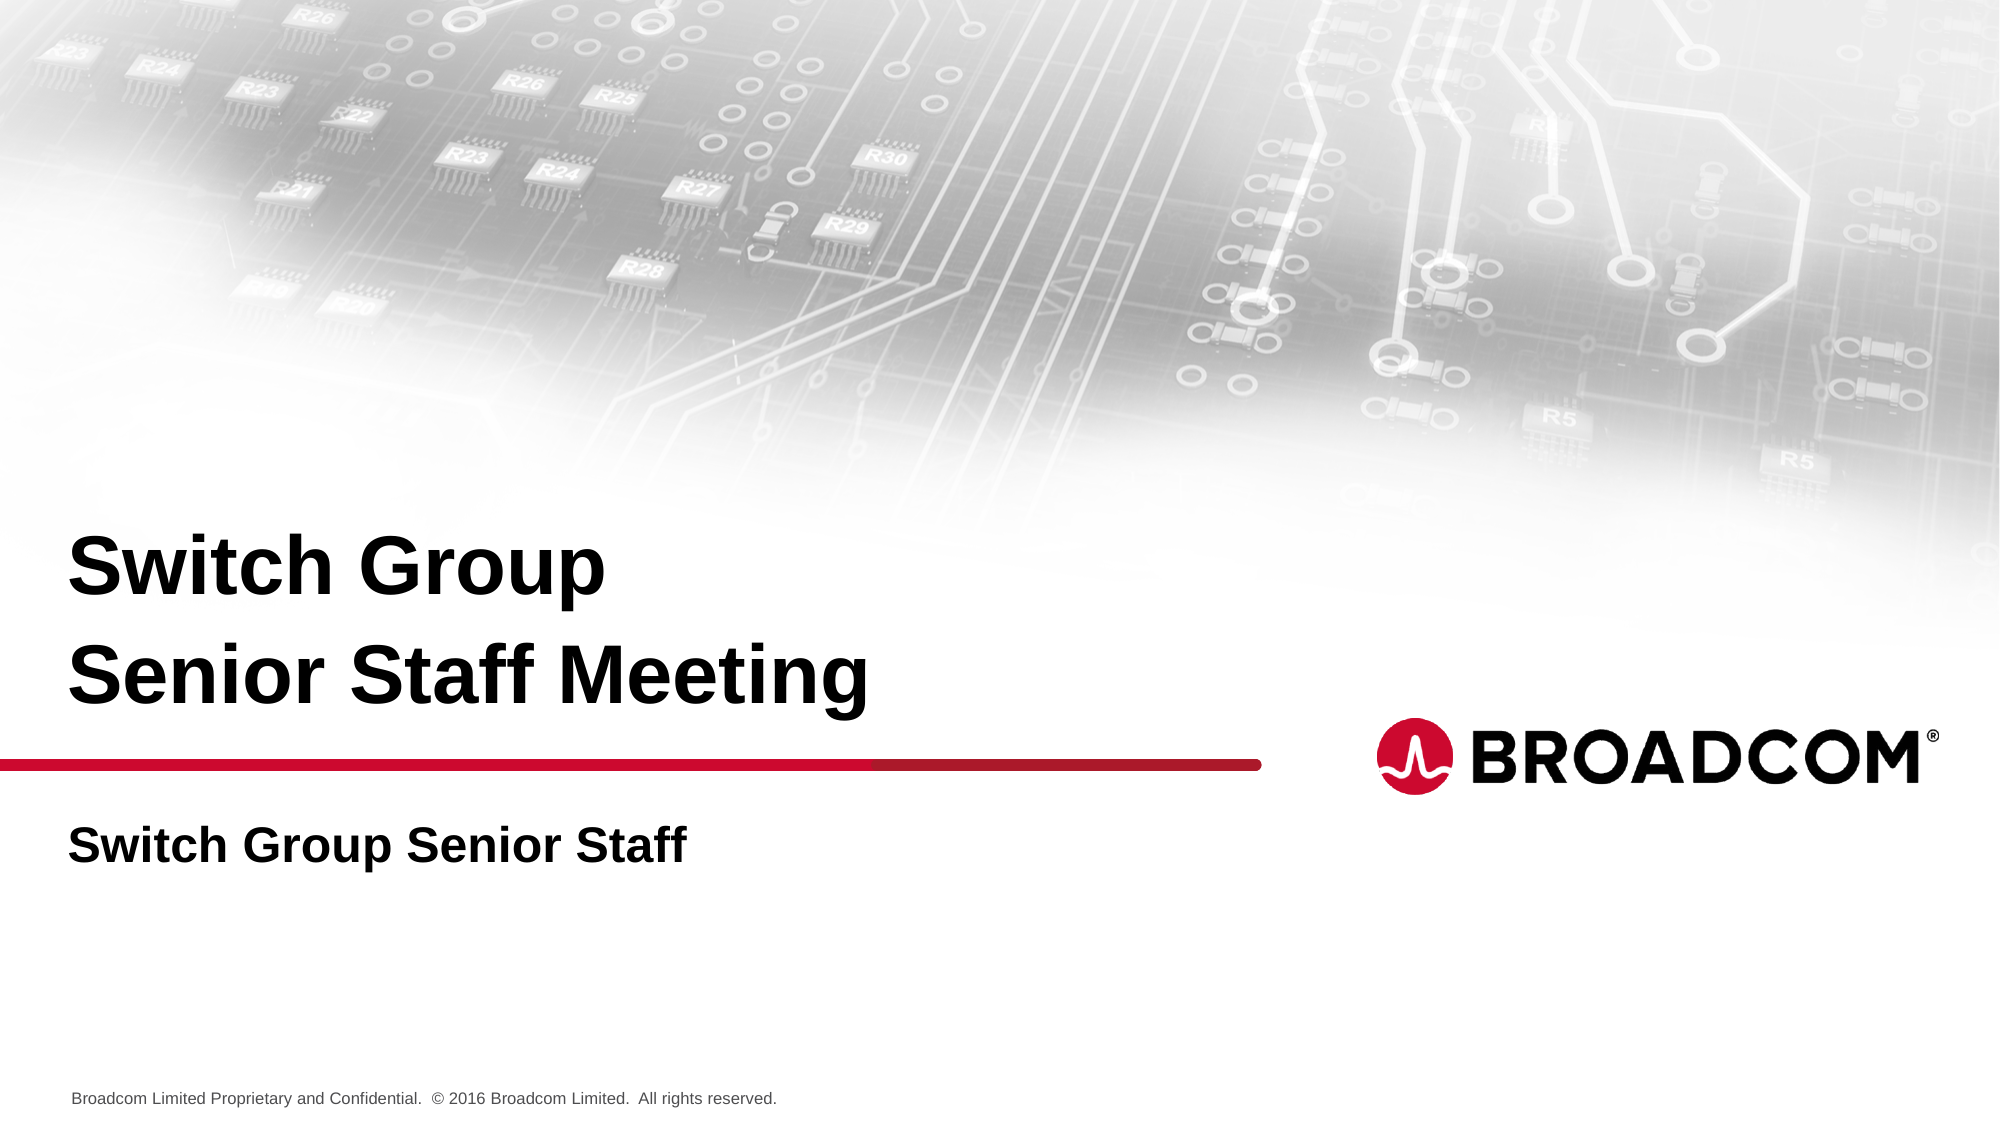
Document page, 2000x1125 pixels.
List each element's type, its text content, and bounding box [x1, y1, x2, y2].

list Switch Group Senior Staff Meeting [67, 423, 1277, 722]
picture [0, 0, 2000, 690]
picture [1377, 717, 1939, 795]
subtitle Switch Group Senior Staff [67, 818, 1238, 874]
